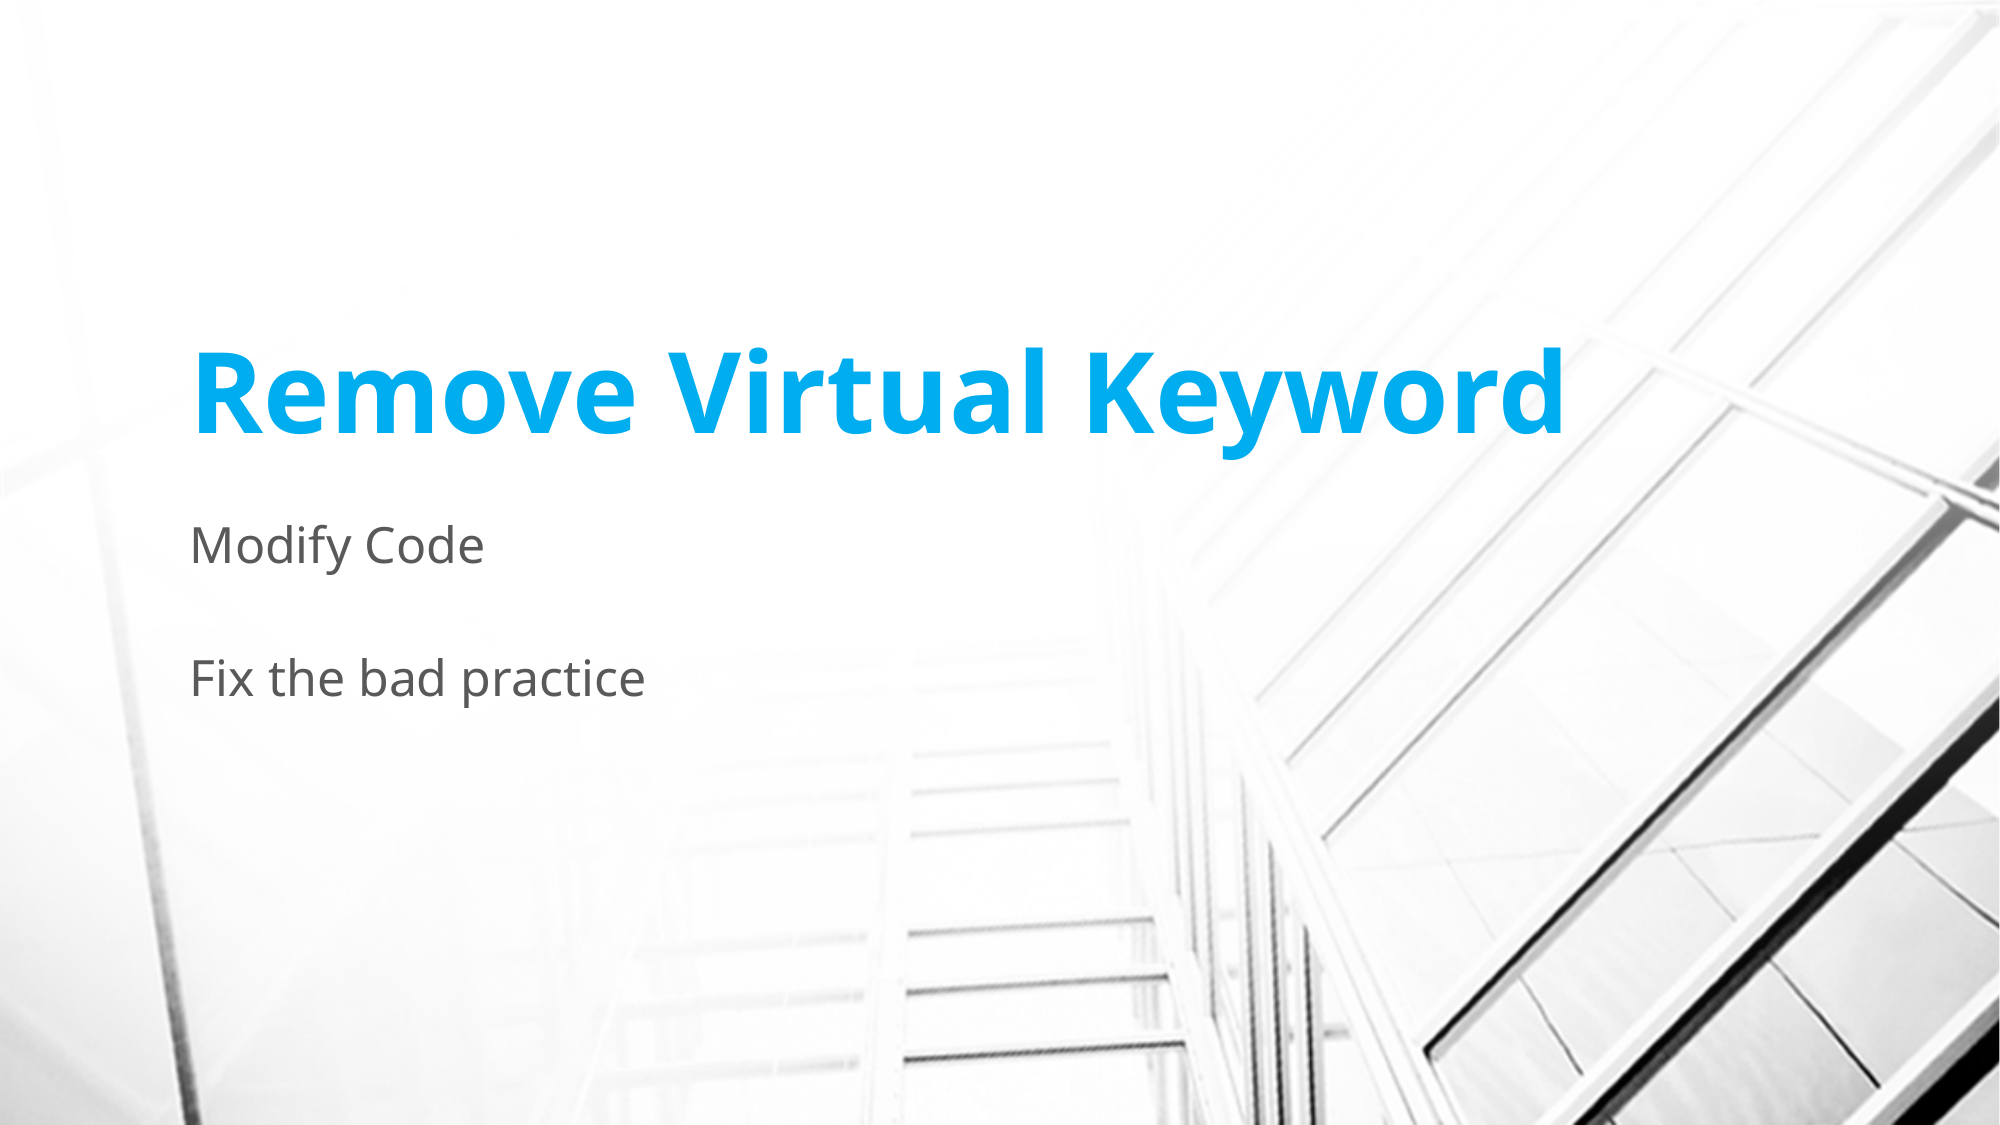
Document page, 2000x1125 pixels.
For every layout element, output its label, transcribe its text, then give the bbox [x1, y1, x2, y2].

picture [0, 0, 2000, 1125]
title Remove Virtual Keyword [174, 87, 1600, 463]
list Modify Code Fix the bad practice [174, 512, 1600, 738]
